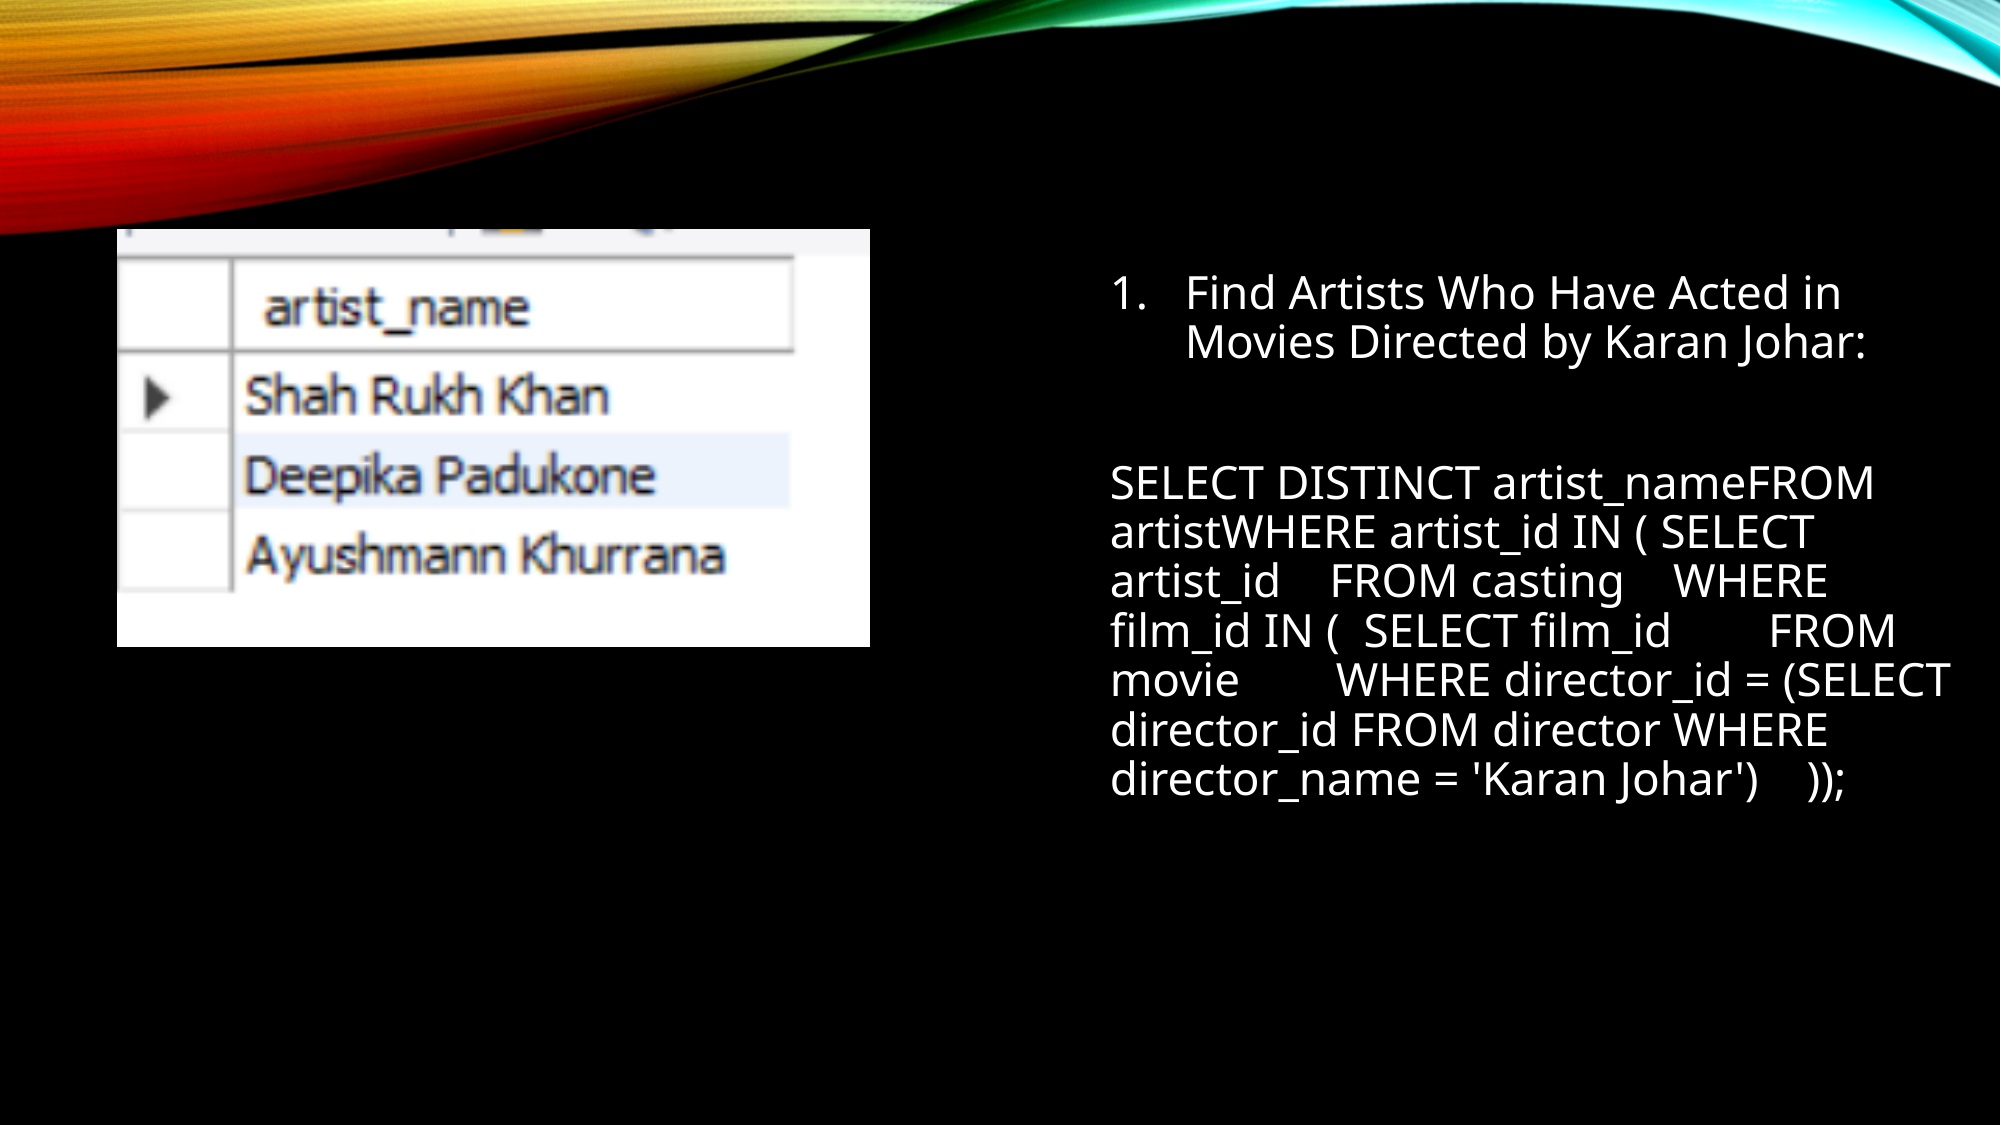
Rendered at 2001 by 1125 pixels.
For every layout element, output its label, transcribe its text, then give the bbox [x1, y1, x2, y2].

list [117, 229, 870, 647]
list Find Artists Who Have Acted in Movies Directed by Karan Johar: SELECT DISTINCT artist_nameFROM artistWHERE artist_id IN ( SELECT artist_id FROM casting WHERE film_id IN ( SELECT film_id FROM movie WHERE director_id = (SELECT director_id FROM director WHERE director_name = 'Karan Johar') )); [1094, 262, 1969, 1021]
picture [0, 0, 2000, 237]
